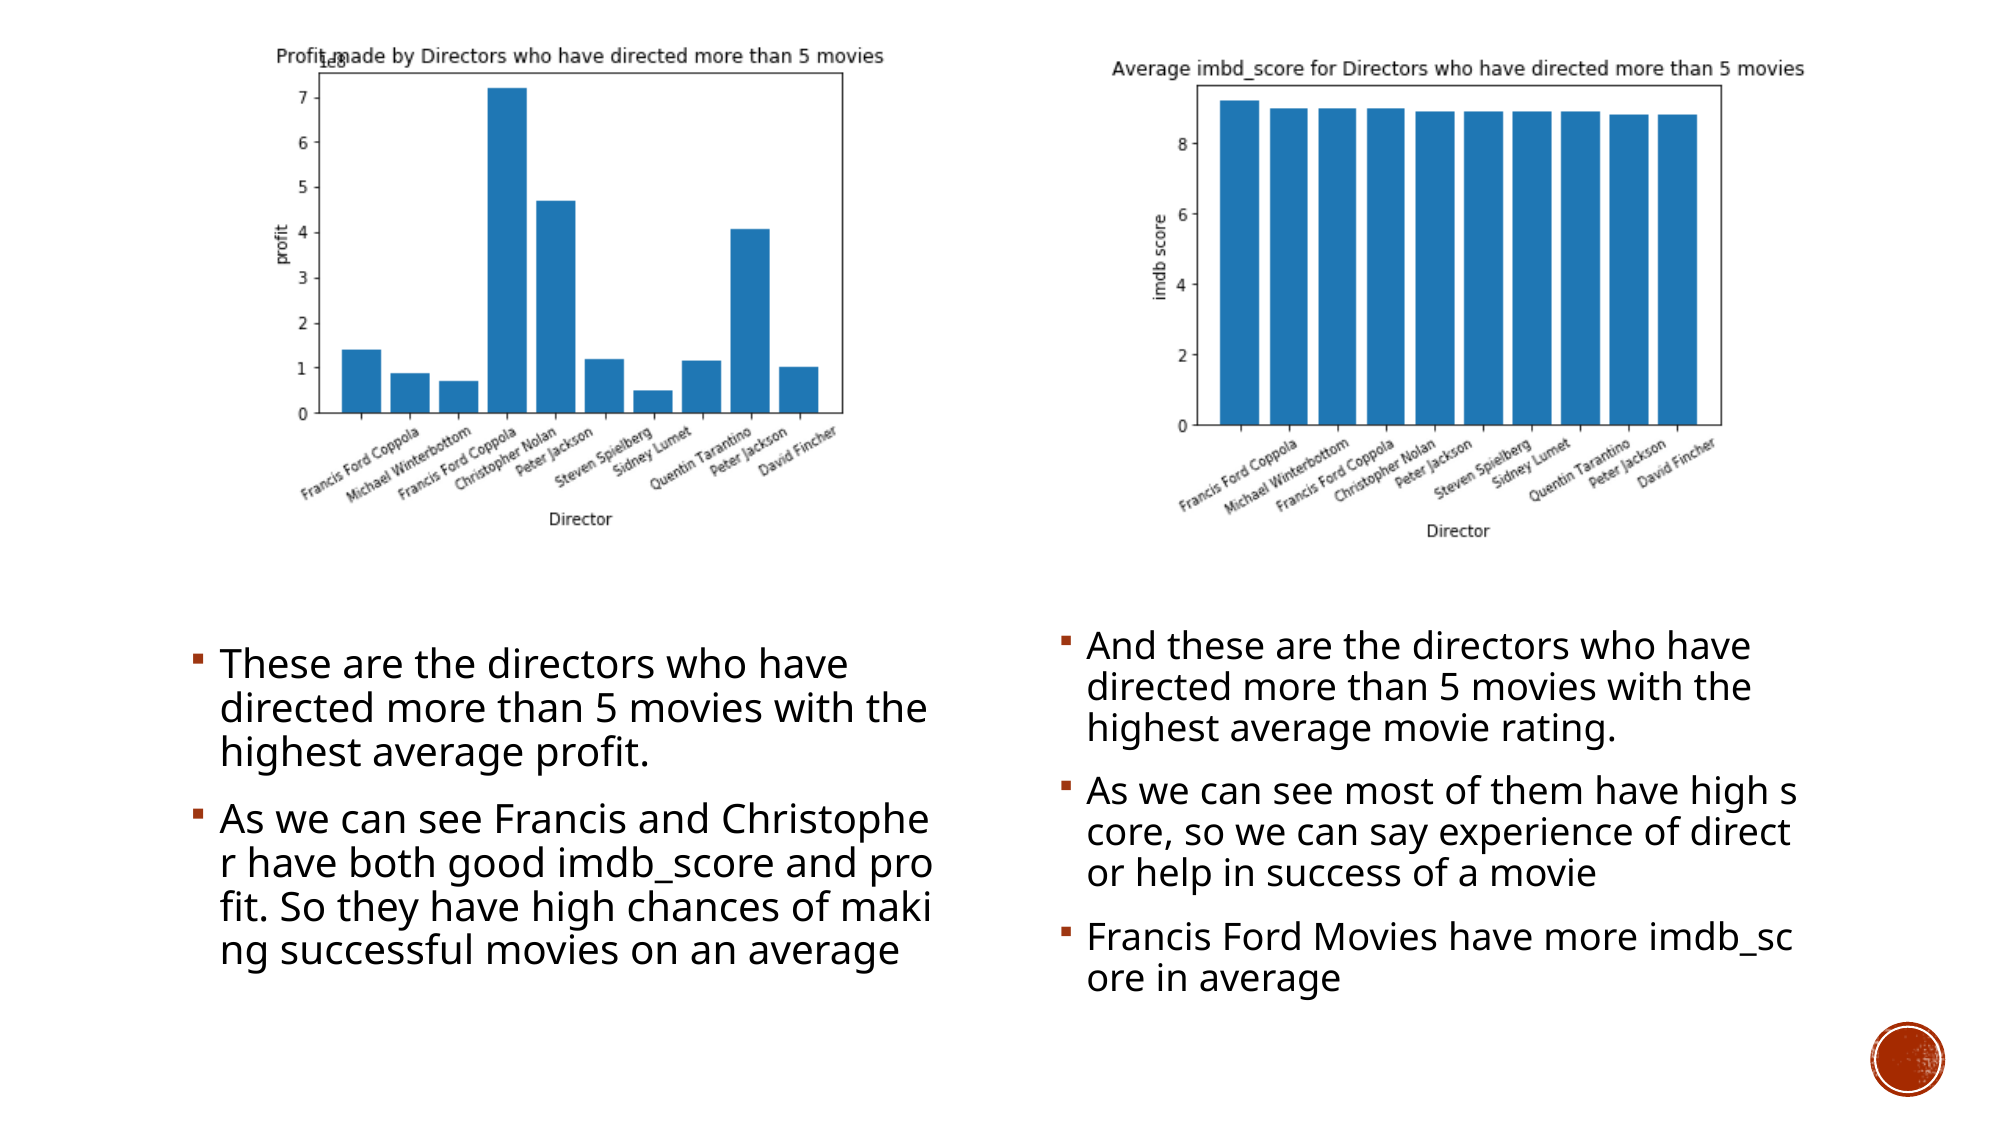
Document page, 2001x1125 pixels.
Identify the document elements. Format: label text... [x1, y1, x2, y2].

list And these are the directors who have directed more than 5 movies with the highest average movie rating. As we can see most of them have high score, so we can say experience of director help in success of a movie Francis Ford Movies have more imdb_score in average [1043, 360, 1824, 1013]
picture [267, 35, 911, 563]
list These are the directors who have directed more than 5 movies with the highest average profit. As we can see Francis and Christopher have both good imdb_score and profit. So they have high chances of making successful movies on an average [175, 360, 956, 1013]
picture [1103, 46, 1824, 556]
